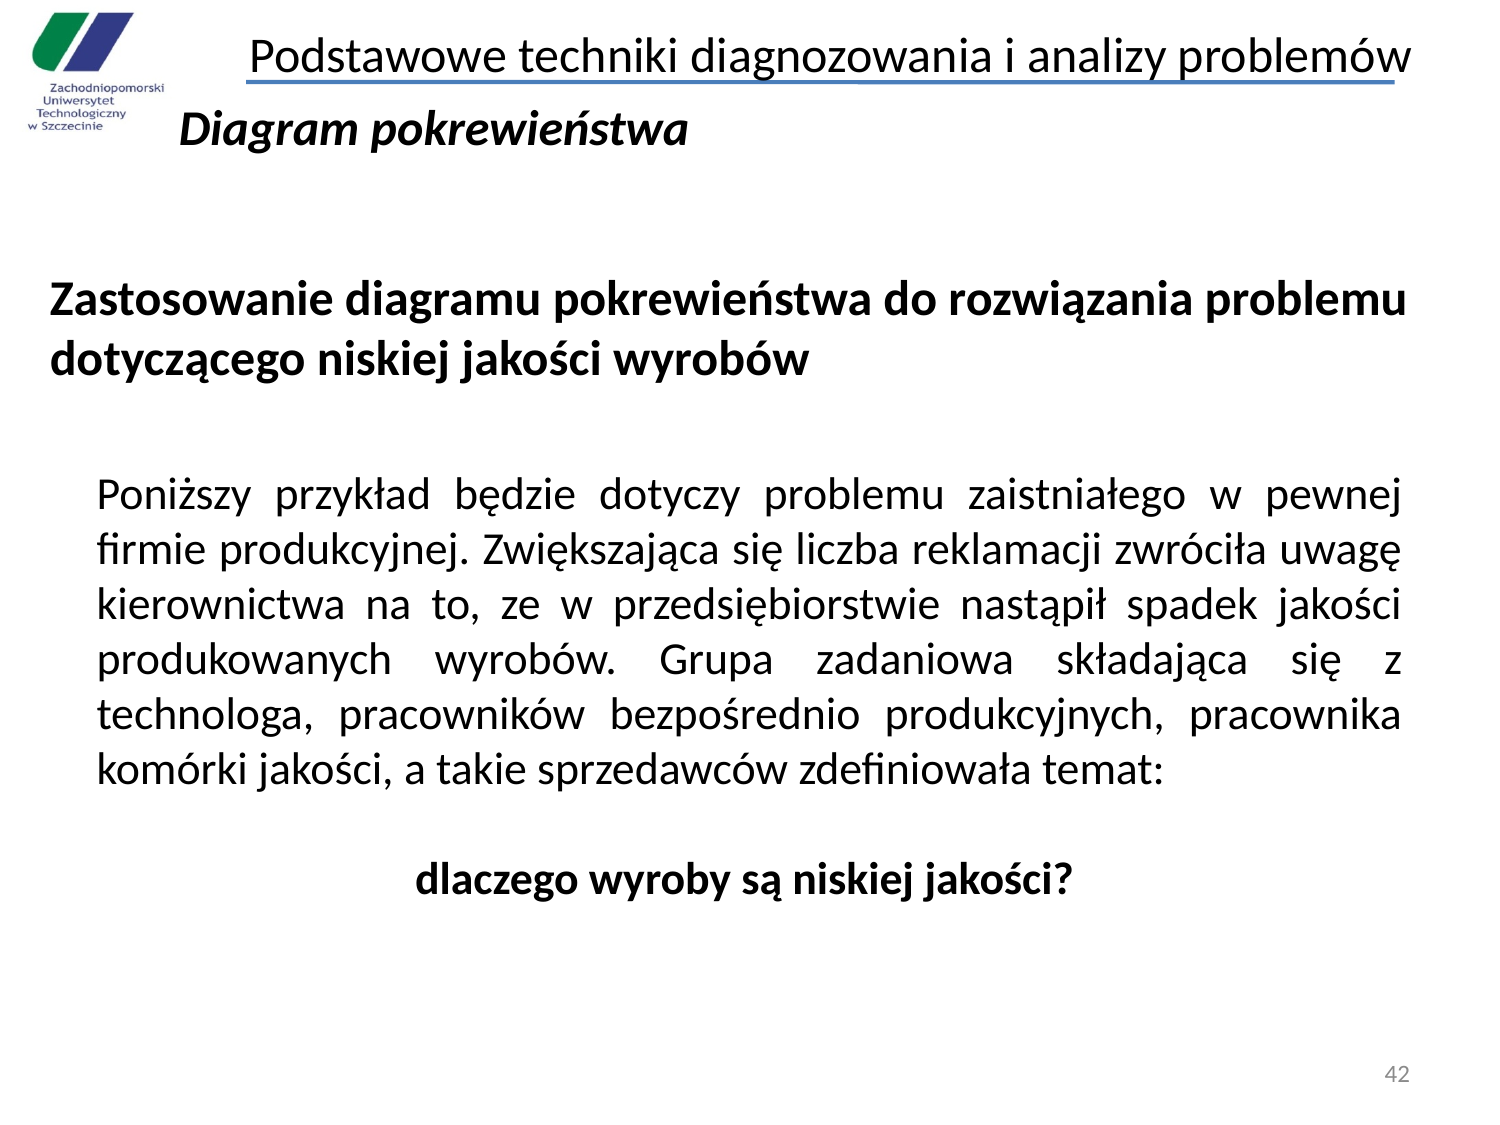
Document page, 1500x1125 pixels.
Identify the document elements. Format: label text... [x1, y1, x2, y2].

slide_number 42 [1074, 1042, 1425, 1103]
text_box Diagram pokrewieństwa [163, 88, 1442, 163]
text_box Podstawowe techniki diagnozowania i analizy problemów [234, 0, 1500, 106]
text_box Poniższy przykład będzie dotyczy problemu zaistniałego w pewnej firmie produkcyjnej. Zwiększająca się liczba reklamacji zwróciła uwagę kierownictwa na to, ze w przedsiębiorstwie nastąpił spadek jakości produkowanych wyrobów. Grupa zadaniowa składająca się z technologa, pracowników bezpośrednio produkcyjnych, pracownika komórki jakości, a takie sprzedawców zdefiniowała temat: dlaczego wyroby są niskiej jakości? [81, 456, 1418, 911]
text_box Zastosowanie diagramu pokrewieństwa do rozwiązania problemu dotyczącego niskiej jakości wyrobów [35, 257, 1430, 393]
picture [0, 0, 182, 141]
